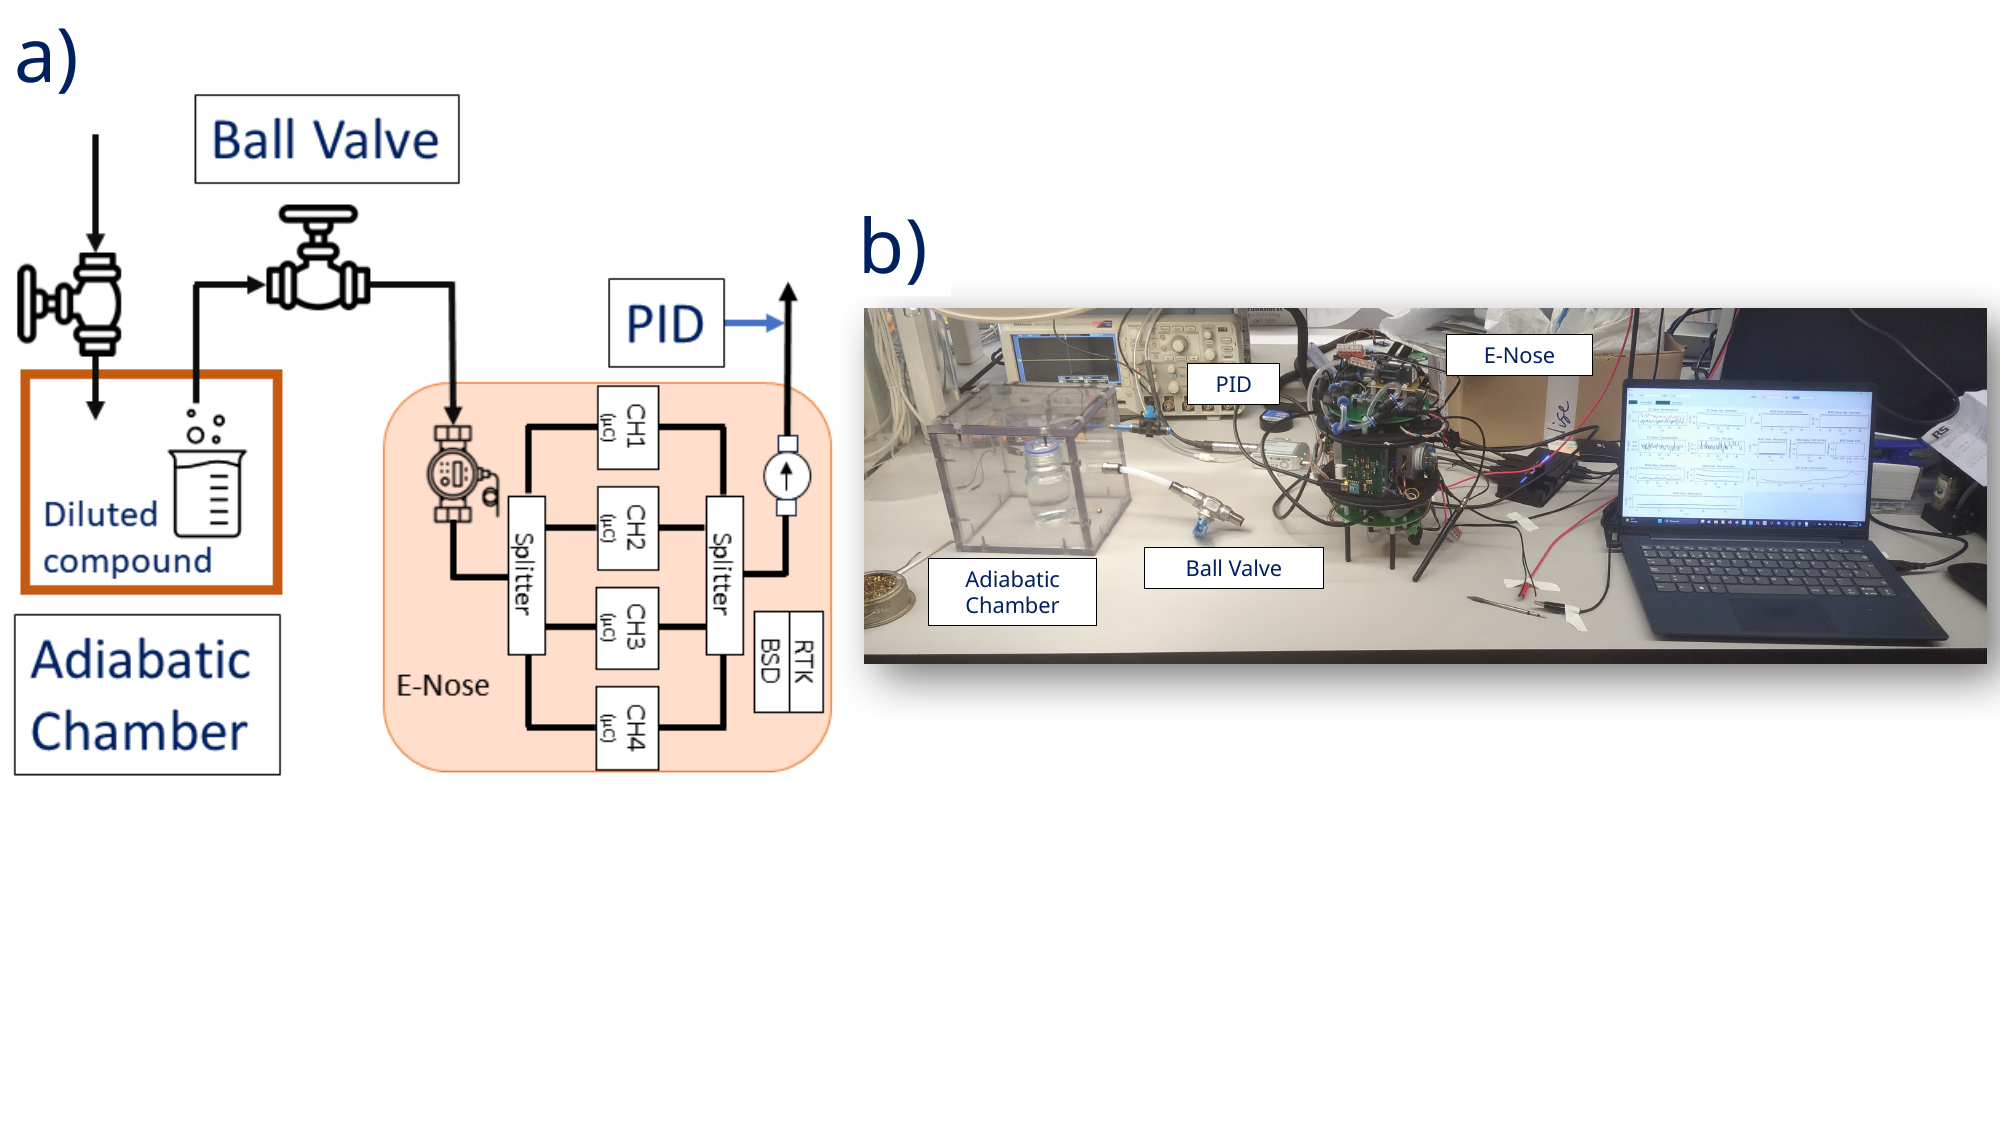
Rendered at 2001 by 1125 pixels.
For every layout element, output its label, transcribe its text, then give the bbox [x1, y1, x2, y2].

text_box a) [0, 0, 182, 77]
picture [0, 77, 845, 787]
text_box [863, 308, 1987, 664]
text_box b) [845, 191, 951, 297]
